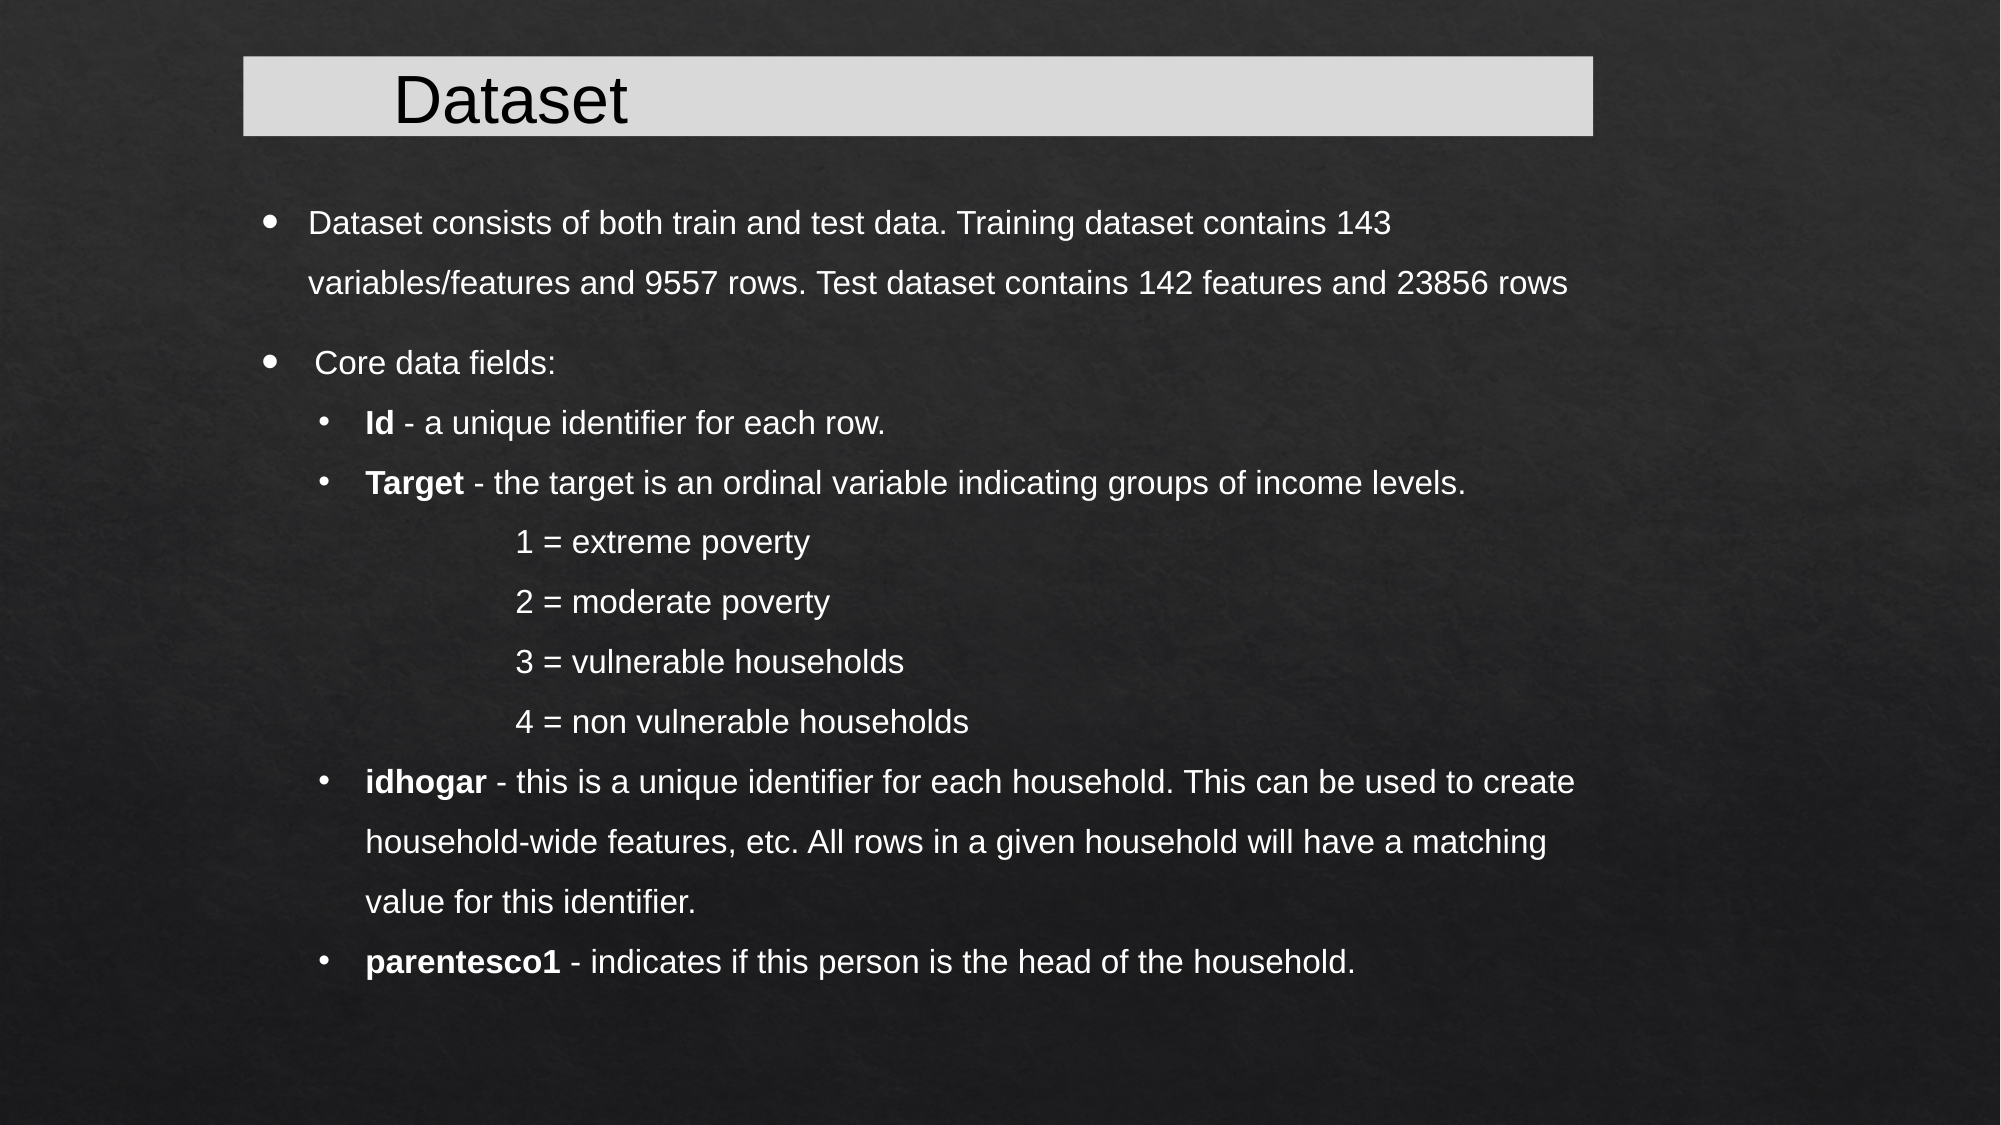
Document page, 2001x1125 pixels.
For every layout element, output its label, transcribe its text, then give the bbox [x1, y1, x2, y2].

text_box Dataset [243, 56, 1594, 136]
text_box Dataset consists of both train and test data. Training dataset contains 143 variables/features and 9557 rows. Test dataset contains 142 features and 23856 rows Core data fields: Id - a unique identifier for each row. Target - the target is an ordinal variable indicating groups of income levels. 1 = extreme poverty 2 = moderate poverty 3 = vulnerable households 4 = non vulnerable households idhogar - this is a unique identifier for each household. This can be used to create household-wide features, etc. All rows in a given household will have a matching value for this identifier. parentesco1 - indicates if this person is the head of the household. [243, 136, 1594, 910]
